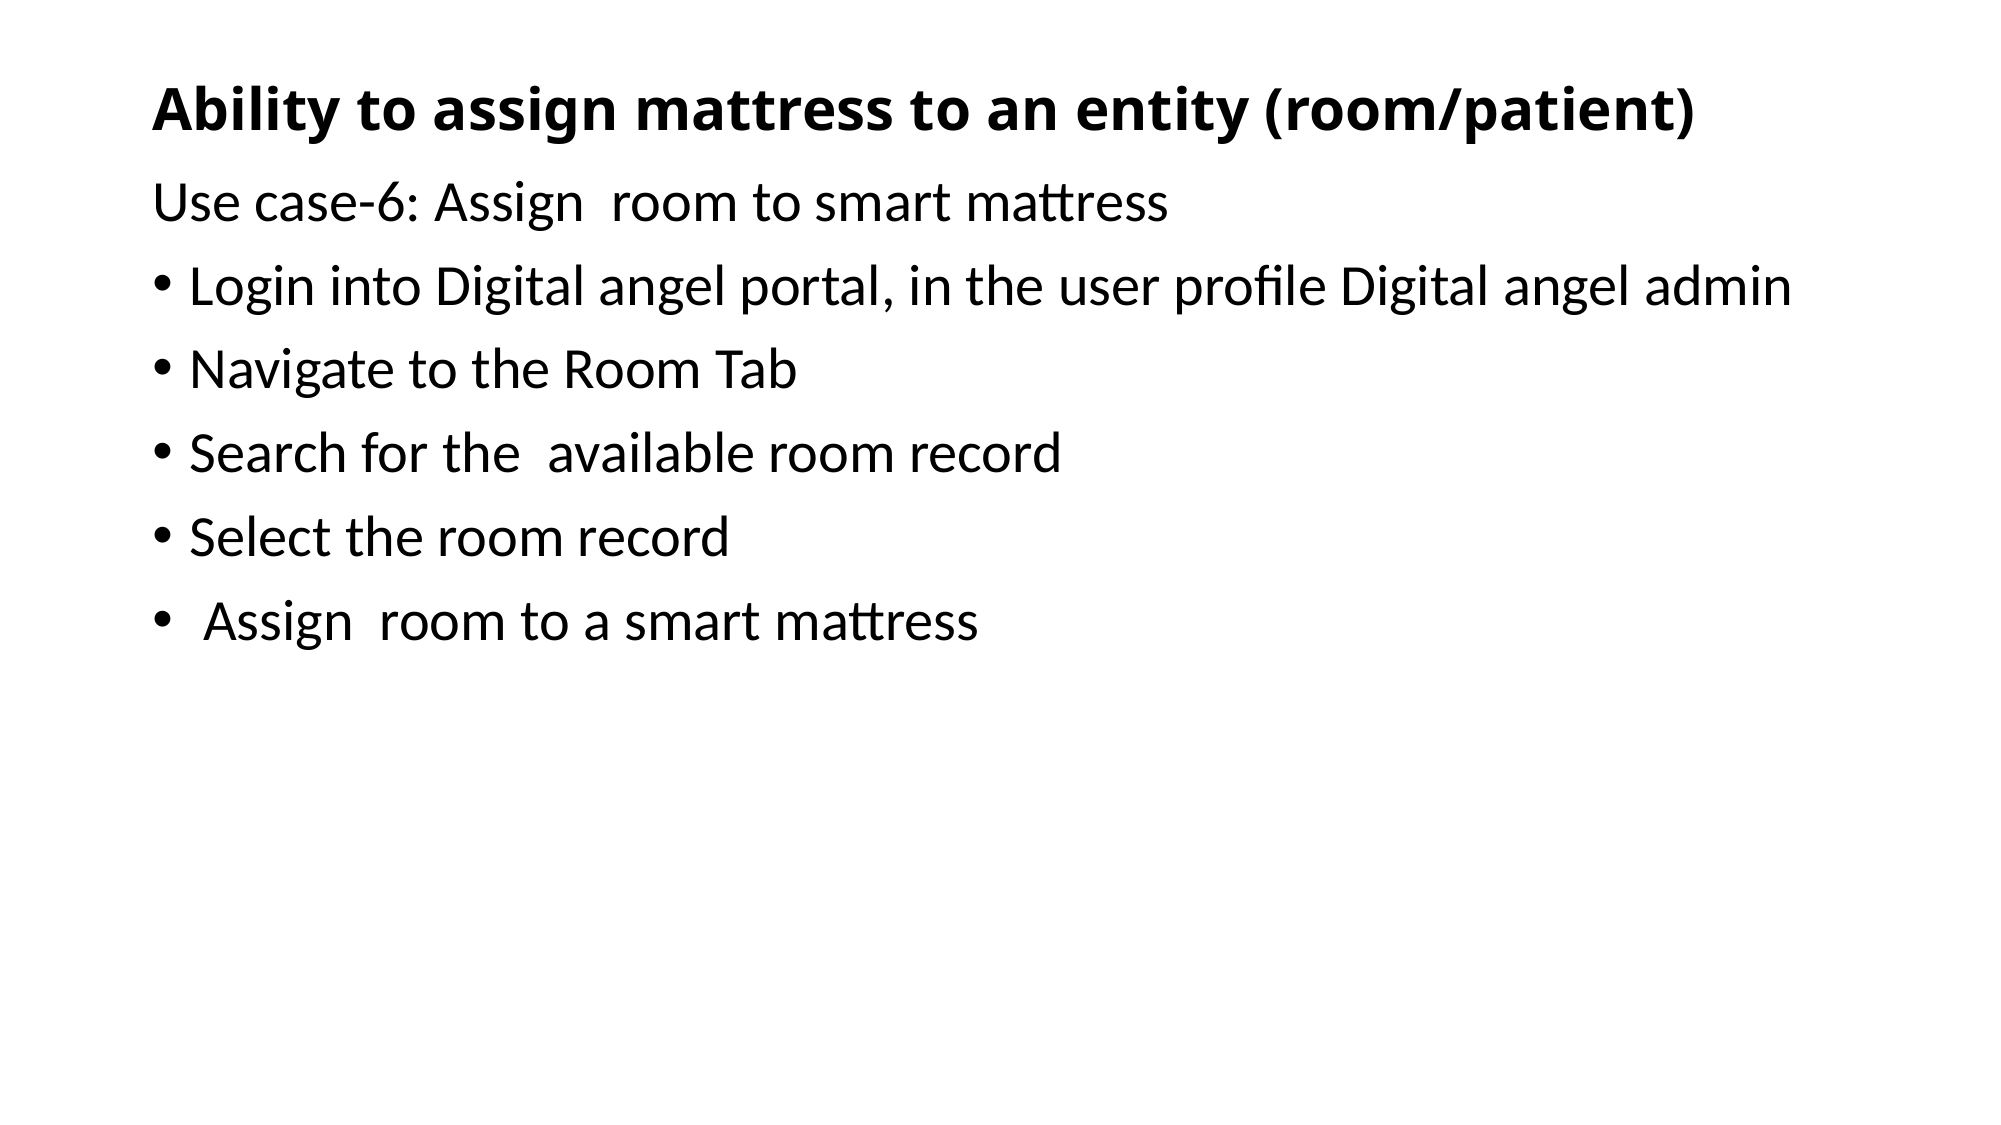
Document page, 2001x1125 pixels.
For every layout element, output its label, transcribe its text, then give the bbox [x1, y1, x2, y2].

title Ability to assign mattress to an entity (room/patient) [137, 59, 1863, 163]
list Use case-6: Assign room to smart mattress Login into Digital angel portal, in the user profile Digital angel admin Navigate to the Room Tab Search for the available room record Select the room record Assign room to a smart mattress [137, 163, 1863, 1014]
